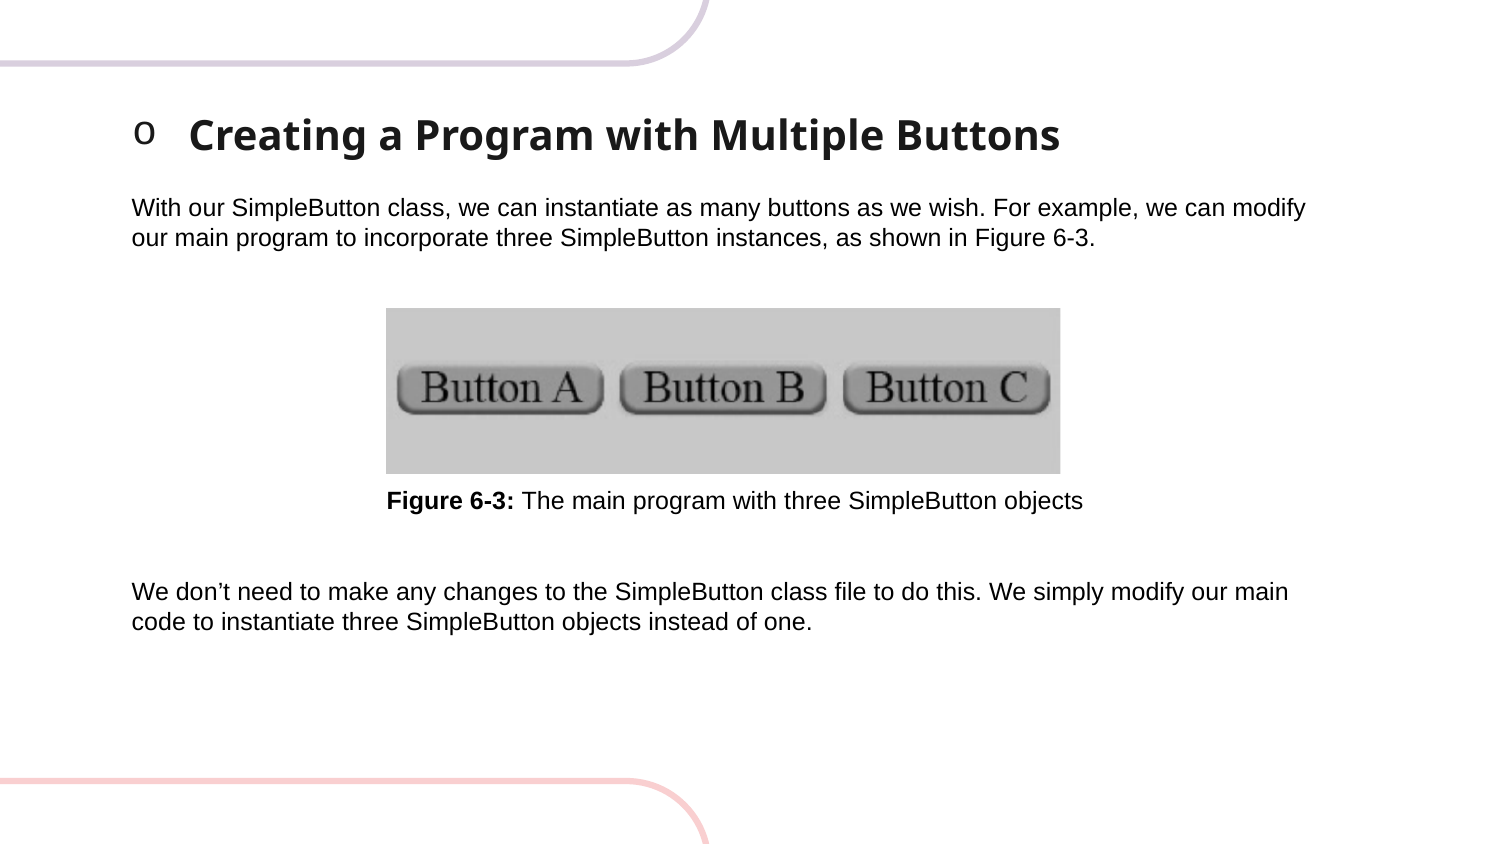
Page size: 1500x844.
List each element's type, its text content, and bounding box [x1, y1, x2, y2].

text_box With our SimpleButton class, we can instantiate as many buttons as we wish. For example, we can modify our main program to incorporate three SimpleButton instances, as shown in Figure 6-3. [116, 184, 1363, 260]
text_box Figure 6-3: The main program with three SimpleButton objects [371, 476, 1231, 522]
title Creating a Program with Multiple Buttons [116, 79, 1189, 174]
text_box We don’t need to make any changes to the SimpleButton class file to do this. We simply modify our main code to instantiate three SimpleButton objects instead of one. [116, 567, 1336, 643]
picture [385, 308, 1061, 475]
